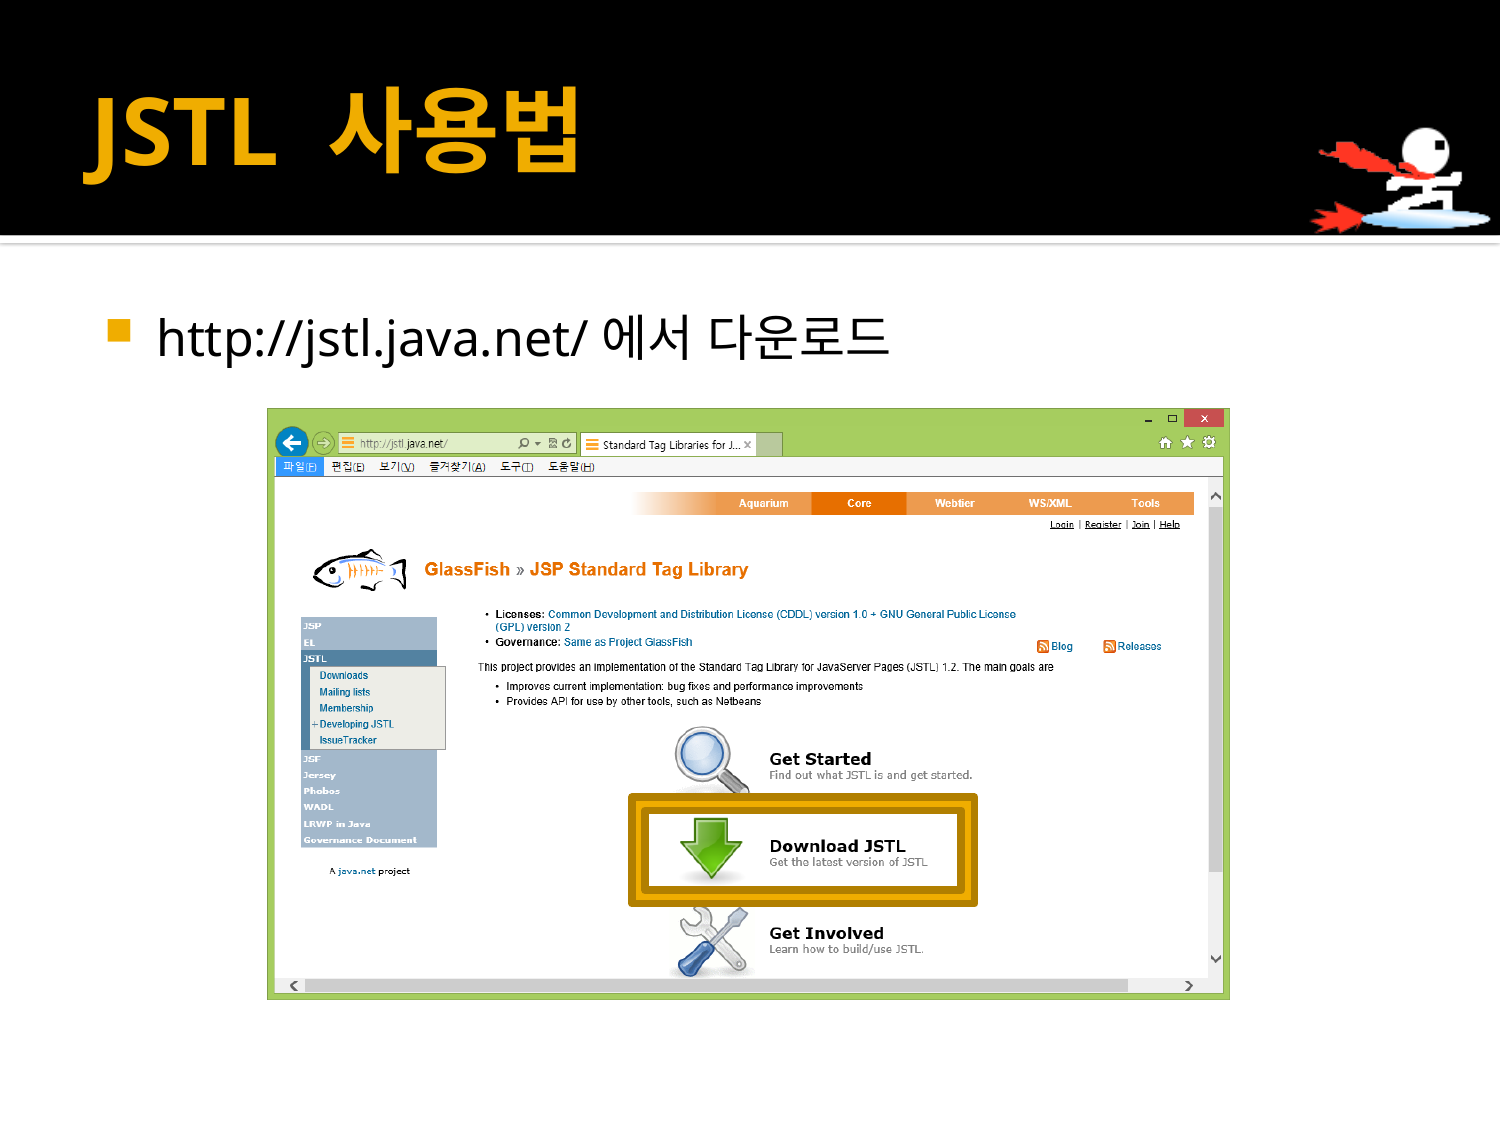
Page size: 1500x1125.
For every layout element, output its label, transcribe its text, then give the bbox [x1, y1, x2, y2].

title JSTL 사용법 [75, 25, 1425, 231]
picture [267, 408, 1230, 1000]
list http://jstl.java.net/에서 다운로드 [75, 291, 1425, 1050]
picture [1269, 125, 1500, 235]
